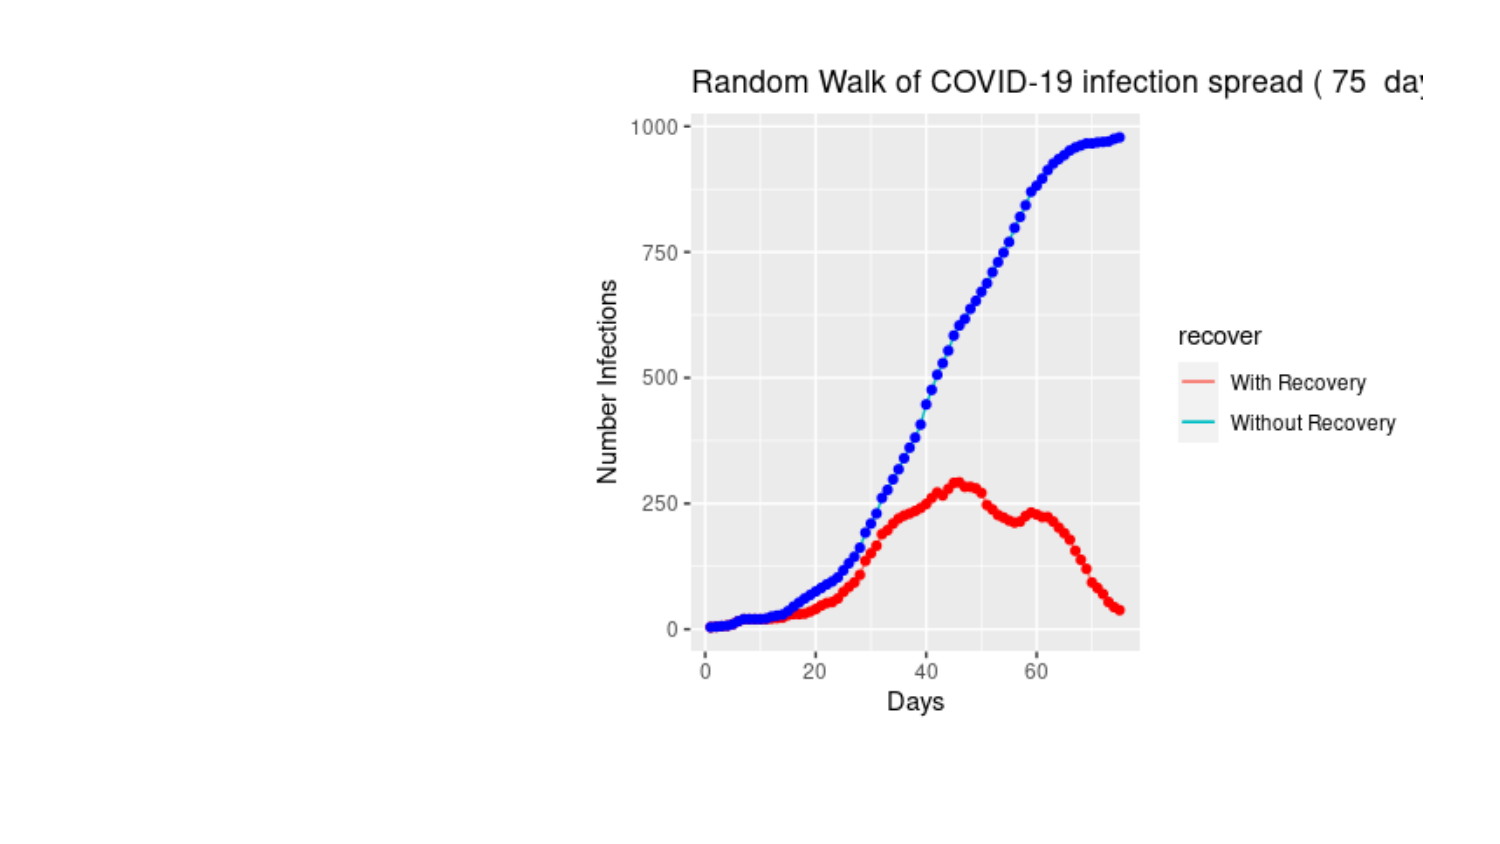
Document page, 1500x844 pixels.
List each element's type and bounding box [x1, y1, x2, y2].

picture [585, 58, 1424, 730]
